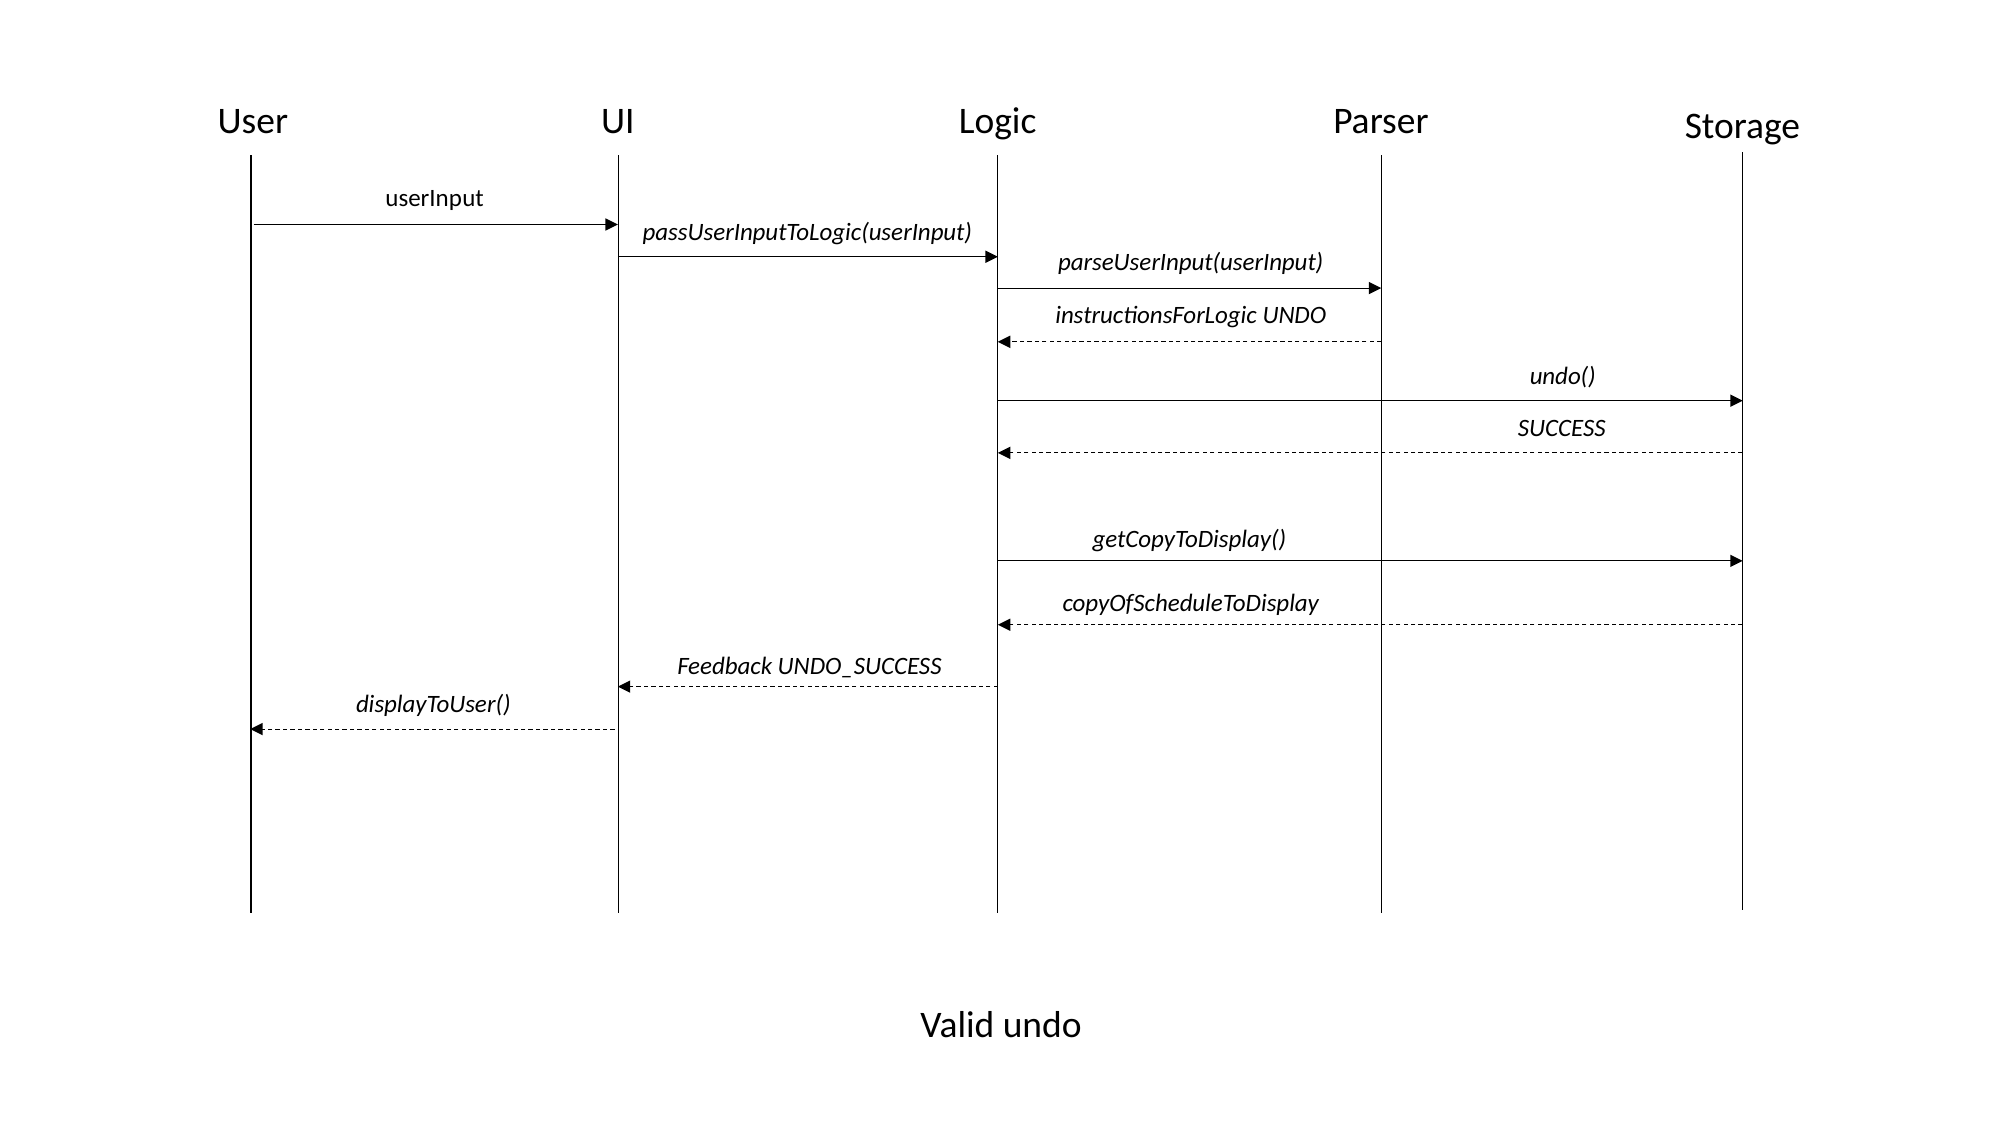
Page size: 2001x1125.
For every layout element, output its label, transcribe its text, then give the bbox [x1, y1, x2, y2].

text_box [1669, 93, 1817, 910]
text_box SUCCESS [1445, 404, 1669, 450]
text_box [1318, 625, 1445, 913]
text_box parseUserInput(userInput) [1053, 237, 1318, 283]
text_box getCopyToDisplay() [1053, 500, 1318, 560]
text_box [943, 88, 1053, 913]
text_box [1318, 88, 1445, 400]
text_box Valid undo [905, 992, 1097, 1053]
text_box instructionsForLogic UNDO [1053, 291, 1318, 337]
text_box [1318, 453, 1445, 560]
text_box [202, 88, 305, 913]
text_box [1318, 401, 1445, 452]
text_box userInput [305, 174, 585, 219]
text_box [617, 626, 998, 688]
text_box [1318, 561, 1445, 624]
text_box undo() [1445, 352, 1669, 398]
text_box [585, 88, 650, 913]
text_box copyOfScheduleToDisplay [1053, 564, 1318, 624]
text_box displayToUser() [305, 665, 585, 726]
text_box passUserInputToLogic(userInput) [650, 208, 943, 253]
